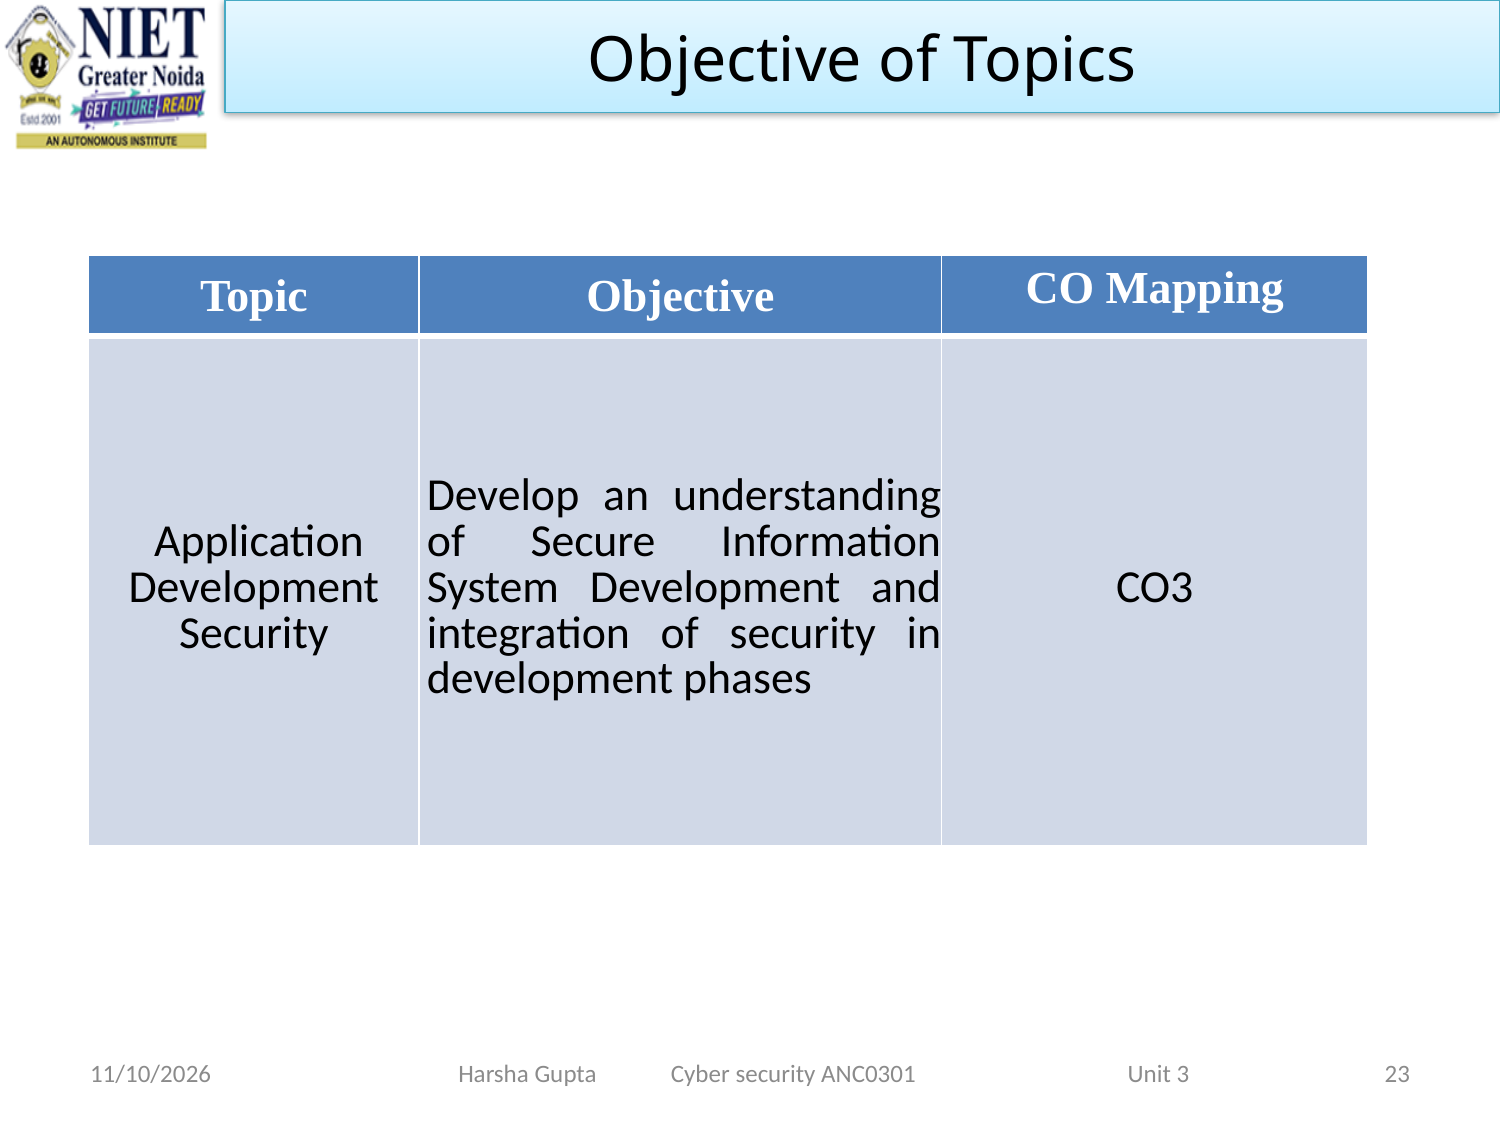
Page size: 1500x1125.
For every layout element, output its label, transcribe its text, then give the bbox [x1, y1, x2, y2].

table_header Topic [89, 256, 418, 333]
table_cell Application Development Security [89, 339, 418, 845]
text_box Objective of Topics [238, 0, 1500, 113]
table_cell CO3 [942, 339, 1367, 845]
picture [0, 0, 238, 154]
table_header CO Mapping [942, 256, 1367, 333]
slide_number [75, 1042, 412, 1103]
table_header Objective [420, 256, 941, 333]
footer Harsha Gupta Cyber security ANC0301 Unit 3 [412, 1042, 1238, 1103]
slide_number 23 [1238, 1042, 1425, 1103]
table_cell Develop an understanding of Secure Information System Development and integration of security in development phases [420, 339, 941, 845]
